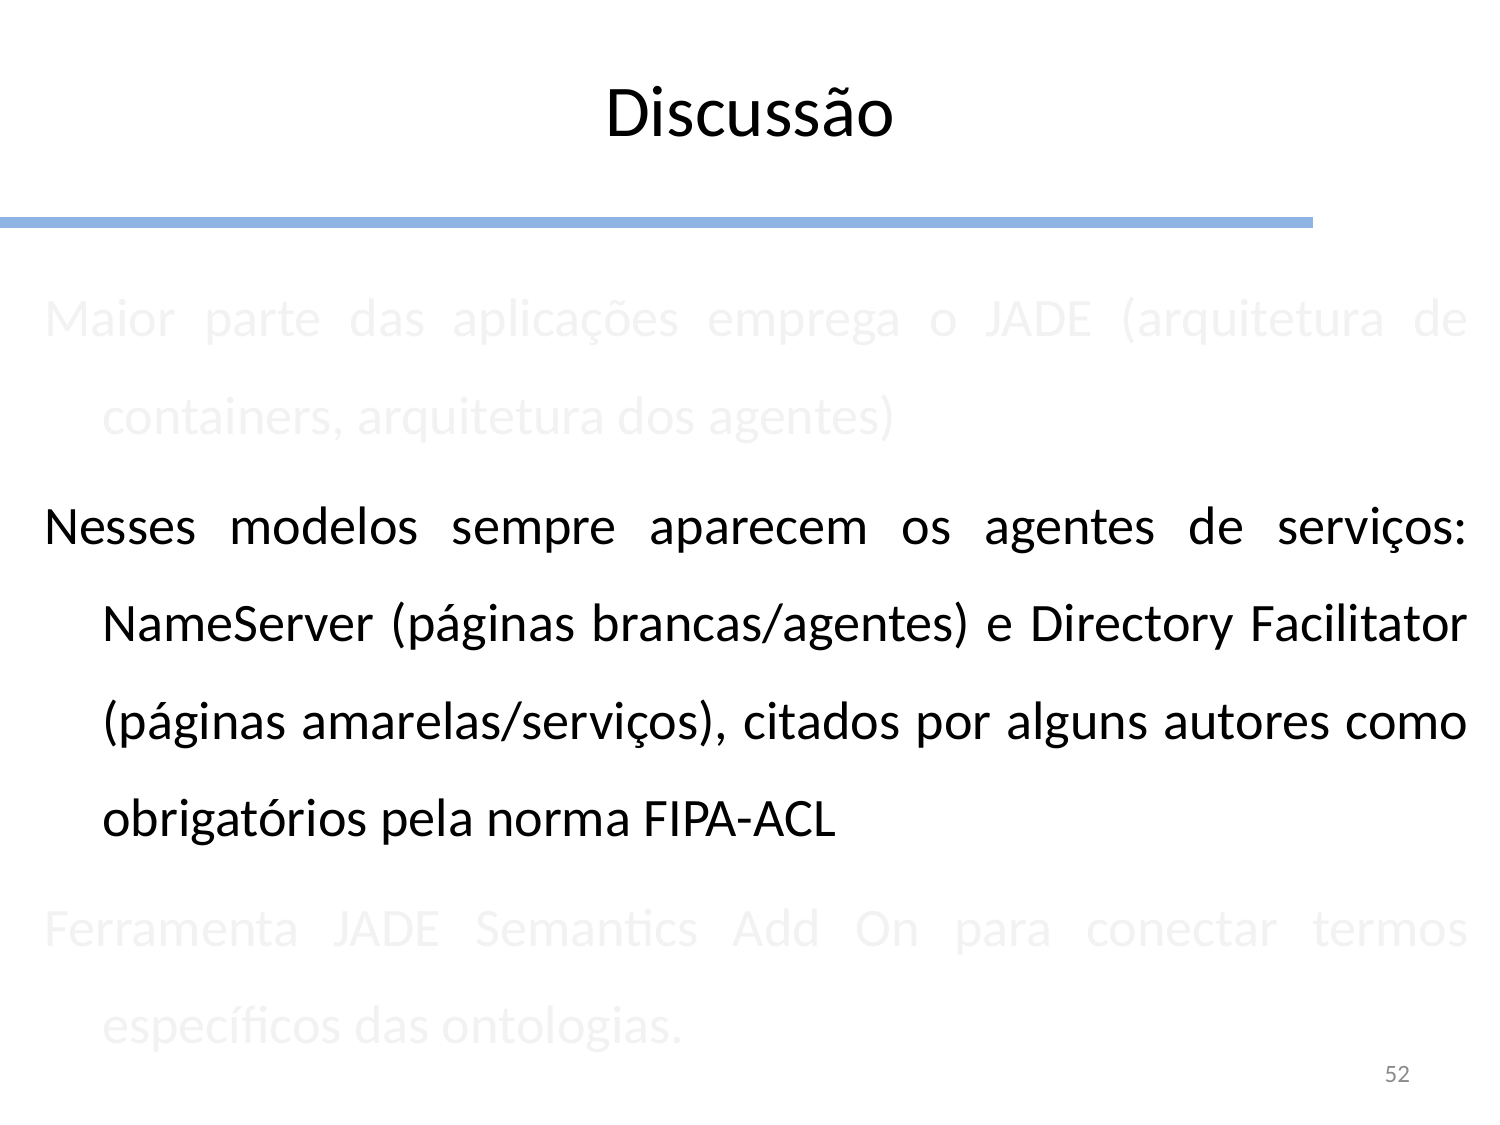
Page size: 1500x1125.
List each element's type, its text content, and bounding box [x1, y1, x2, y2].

slide_number 52 [1074, 1063, 1425, 1103]
text_box Maior parte das aplicações emprega o JADE (arquitetura de containers, arquitetura dos agentes) Nesses modelos sempre aparecem os agentes de serviços: NameServer (páginas brancas/agentes) e Directory Facilitator (páginas amarelas/serviços), citados por alguns autores como obrigatórios pela norma FIPA-ACL Ferramenta JADE Semantics Add On para conectar termos específicos das ontologias. [29, 242, 1486, 1063]
text_box Discussão [0, 55, 1500, 159]
